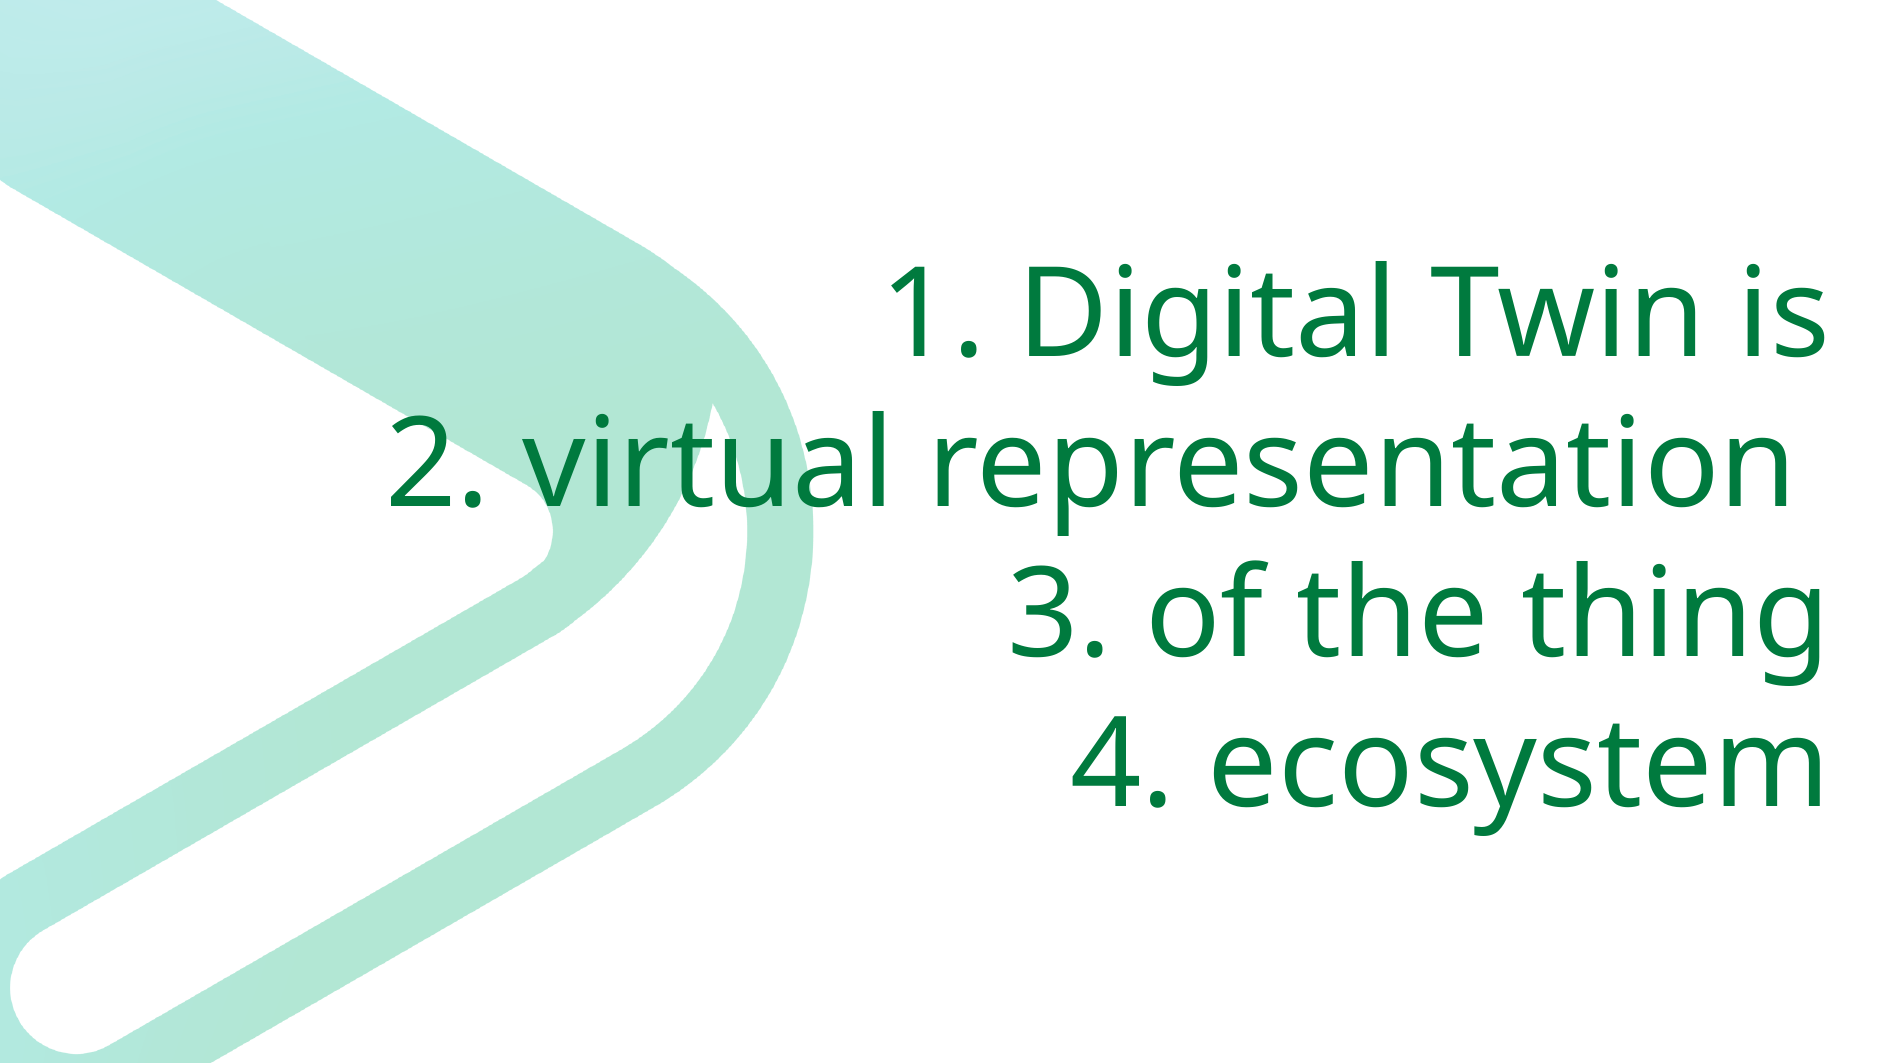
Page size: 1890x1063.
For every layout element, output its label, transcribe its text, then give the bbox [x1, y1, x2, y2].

title 1. Digital Twin is 2. virtual representation 3. of the thing 4. ecosystem [59, 59, 1831, 1004]
picture [0, 0, 815, 1063]
